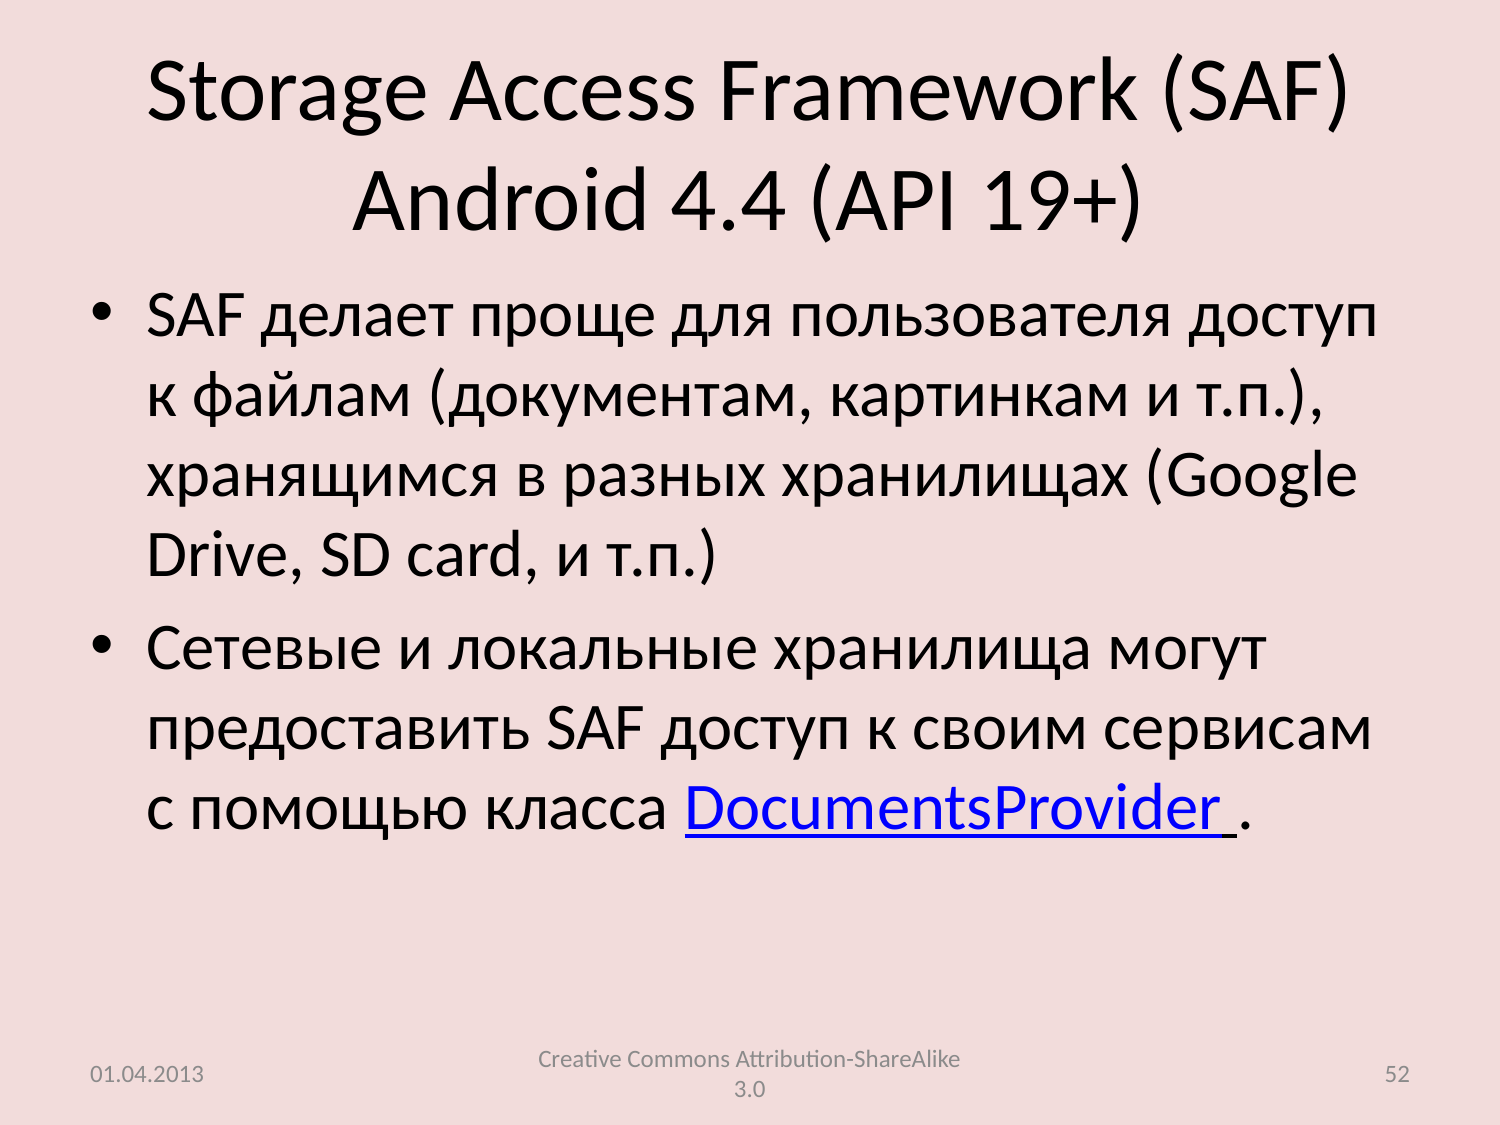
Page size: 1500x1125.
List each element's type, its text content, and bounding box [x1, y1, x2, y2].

title Storage Access Framework (SAF) Android 4.4 (API 19+) [74, 44, 1426, 233]
list SAF делает проще для пользователя доступ к файлам (документам, картинкам и т.п.), хранящимся в разных хранилищах (Google Drive, SD card, и т.п.) Сетевые и локальные хранилища могут предоставить SAF доступ к своим сервисам с помощью класса DocumentsProvider . [74, 262, 1426, 1006]
footer Creative Commons Attribution-ShareAlike 3.0 [512, 1042, 988, 1103]
slide_number 52 [1074, 1042, 1425, 1103]
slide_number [75, 1042, 425, 1103]
